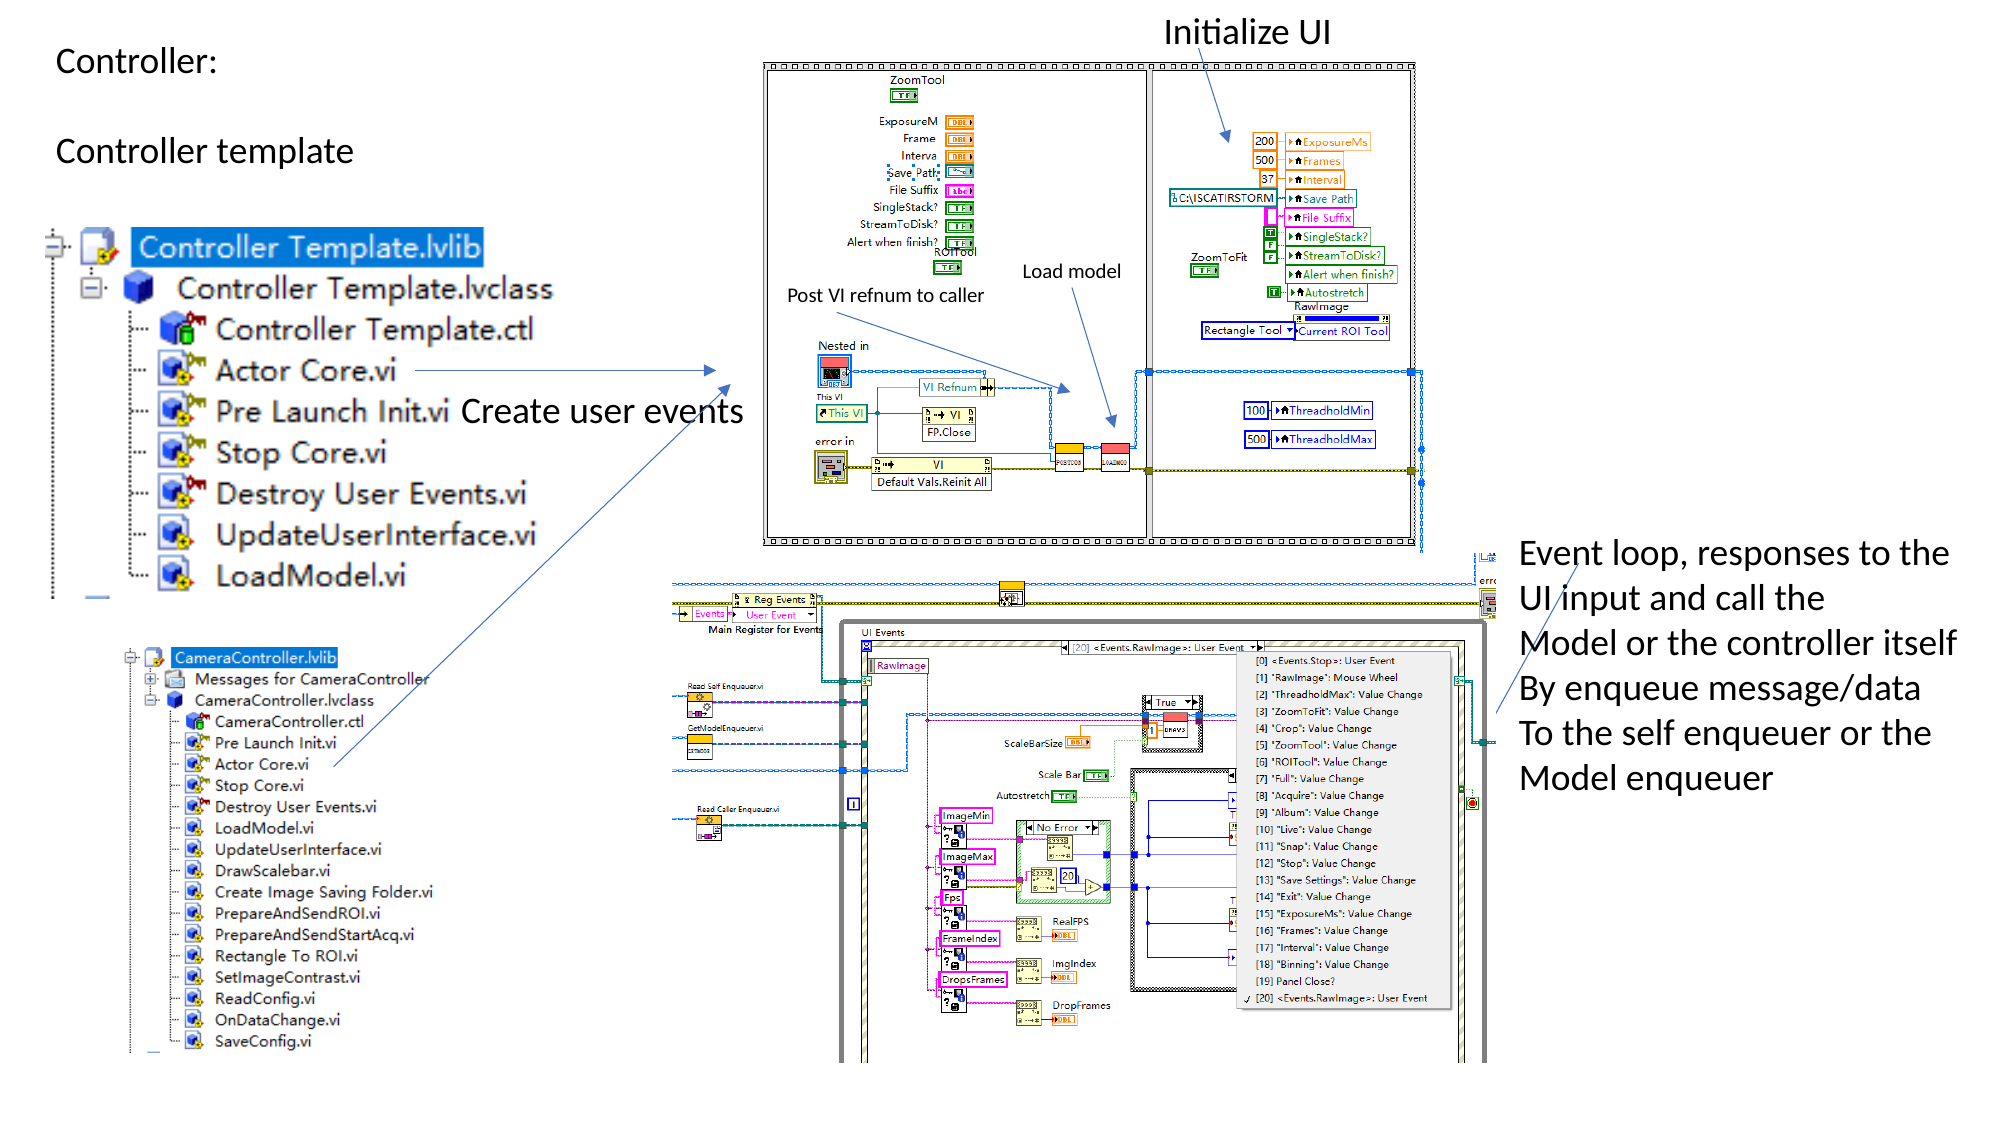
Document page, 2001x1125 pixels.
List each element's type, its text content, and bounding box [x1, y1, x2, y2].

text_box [836, 312, 1071, 393]
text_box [1198, 48, 1229, 144]
picture [672, 50, 1496, 1063]
text_box Create user events [634, 378, 745, 439]
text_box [1496, 563, 1579, 774]
picture [121, 647, 511, 1053]
text_box Controller: Controller template [41, 28, 370, 269]
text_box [1071, 287, 1115, 428]
picture [45, 227, 634, 599]
text_box Initialize UI [1148, 0, 1348, 50]
text_box Event loop, responses to the UI input and call the Model or the controller itself By enqueue message/data To the self enqueuer or the Model enqueuer [1504, 520, 1975, 806]
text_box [333, 383, 731, 767]
